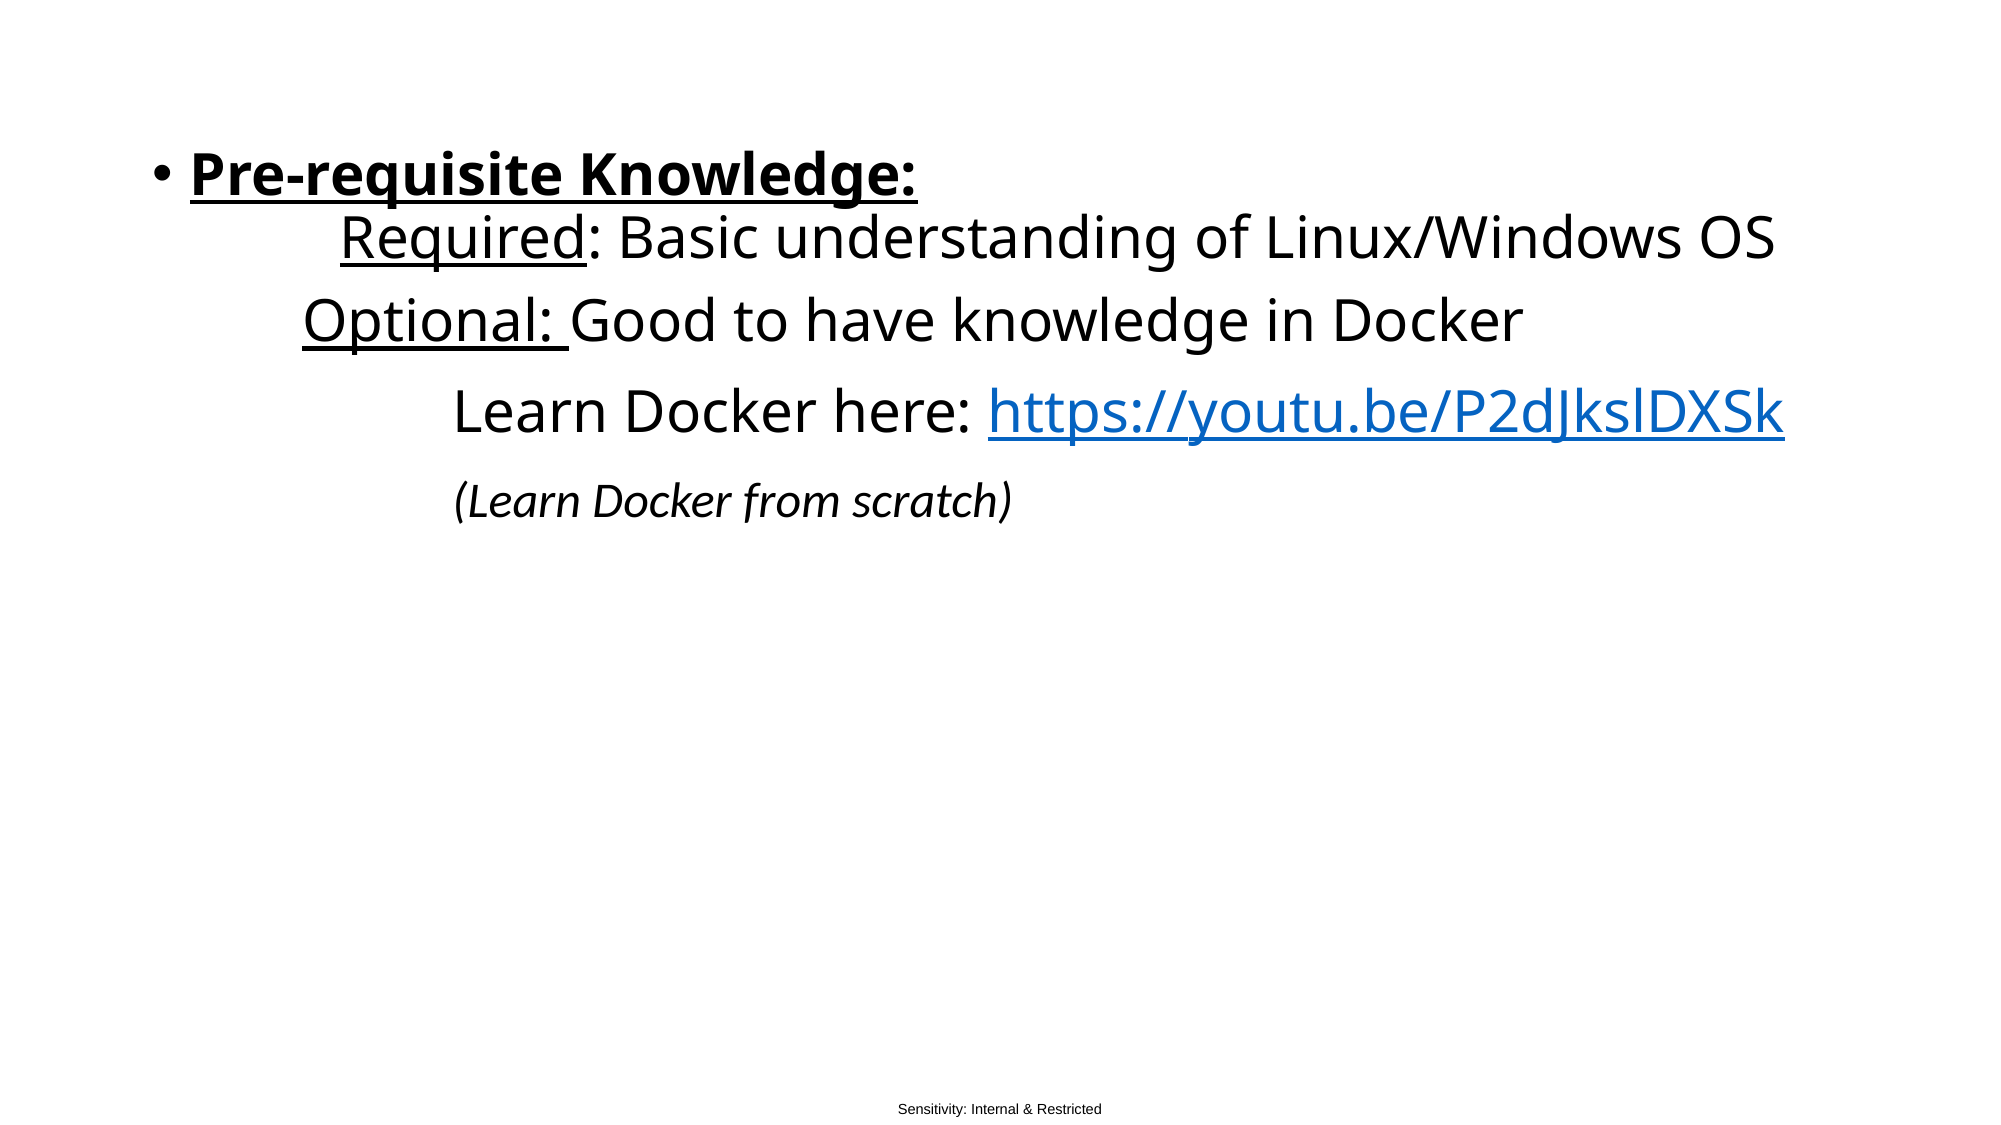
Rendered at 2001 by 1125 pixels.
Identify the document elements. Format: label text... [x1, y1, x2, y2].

list Pre-requisite Knowledge: Required: Basic understanding of Linux/Windows OS Optional: Good to have knowledge in Docker Learn Docker here: https://youtu.be/P2dJkslDXSk (Learn Docker from scratch) [137, 137, 1863, 1014]
